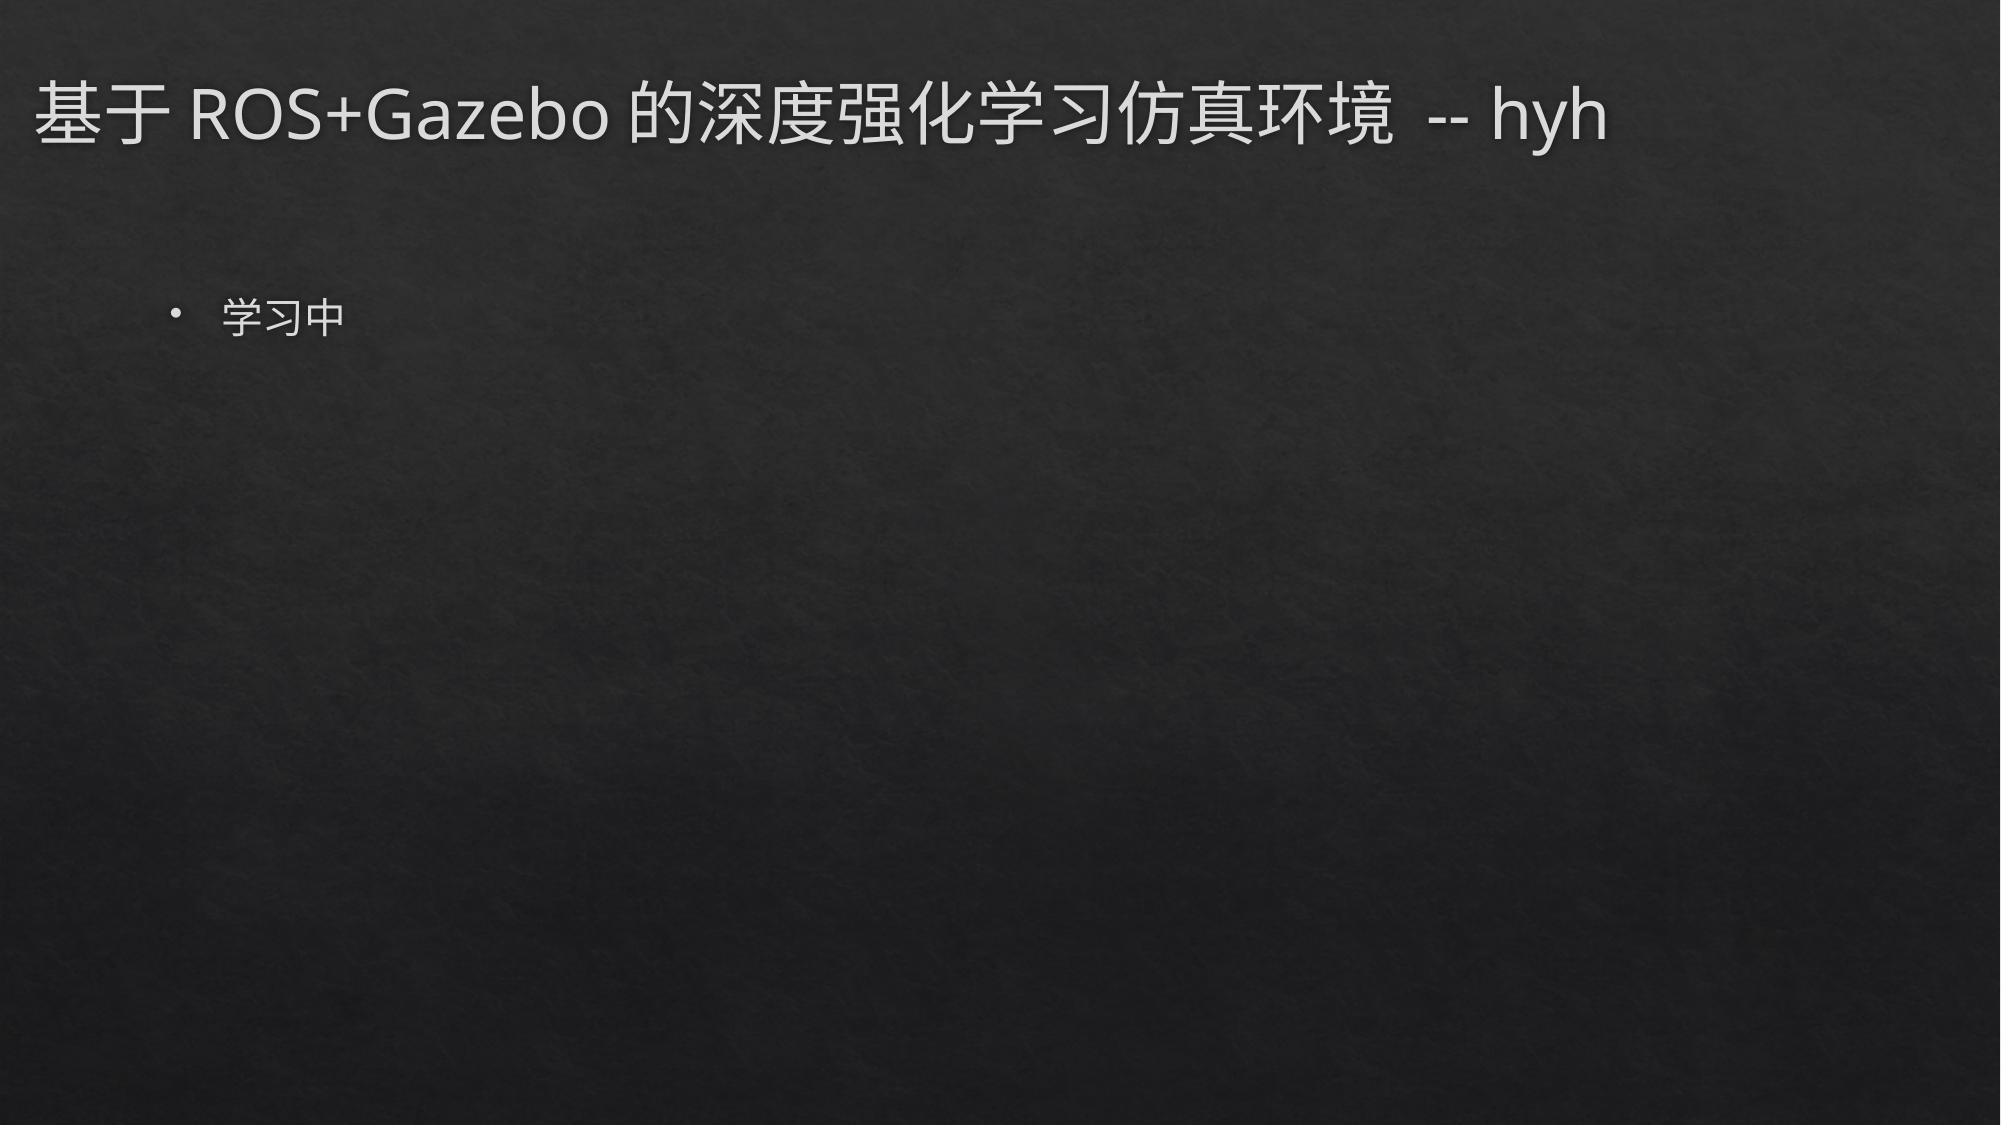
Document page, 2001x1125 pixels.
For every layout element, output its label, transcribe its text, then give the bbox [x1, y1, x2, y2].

list 学习中 [149, 284, 1849, 950]
title 基于ROS+Gazebo的深度强化学习仿真环境 -- hyh [18, 32, 1717, 192]
